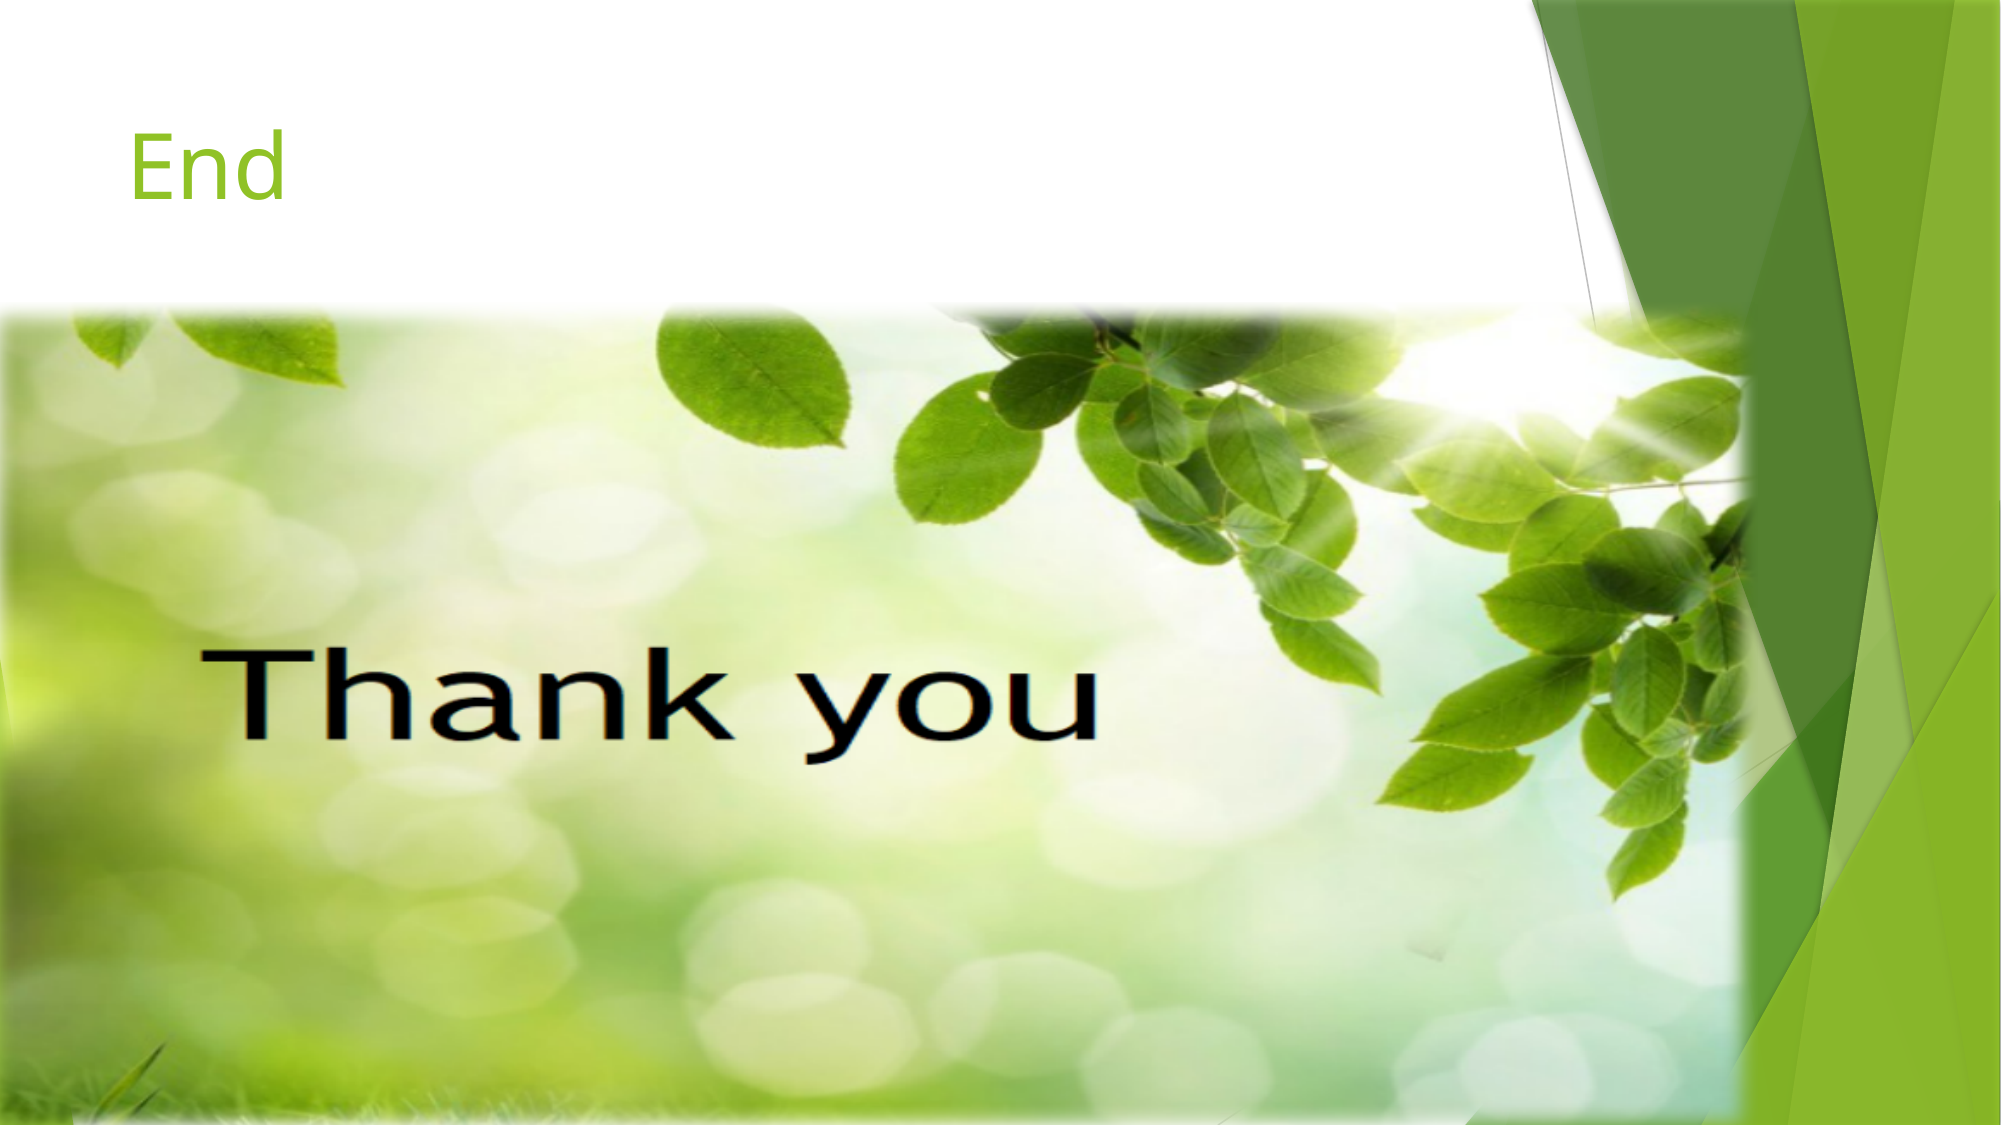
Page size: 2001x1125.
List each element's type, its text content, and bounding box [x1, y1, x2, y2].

title End [111, 99, 1522, 290]
picture [0, 301, 1759, 1125]
